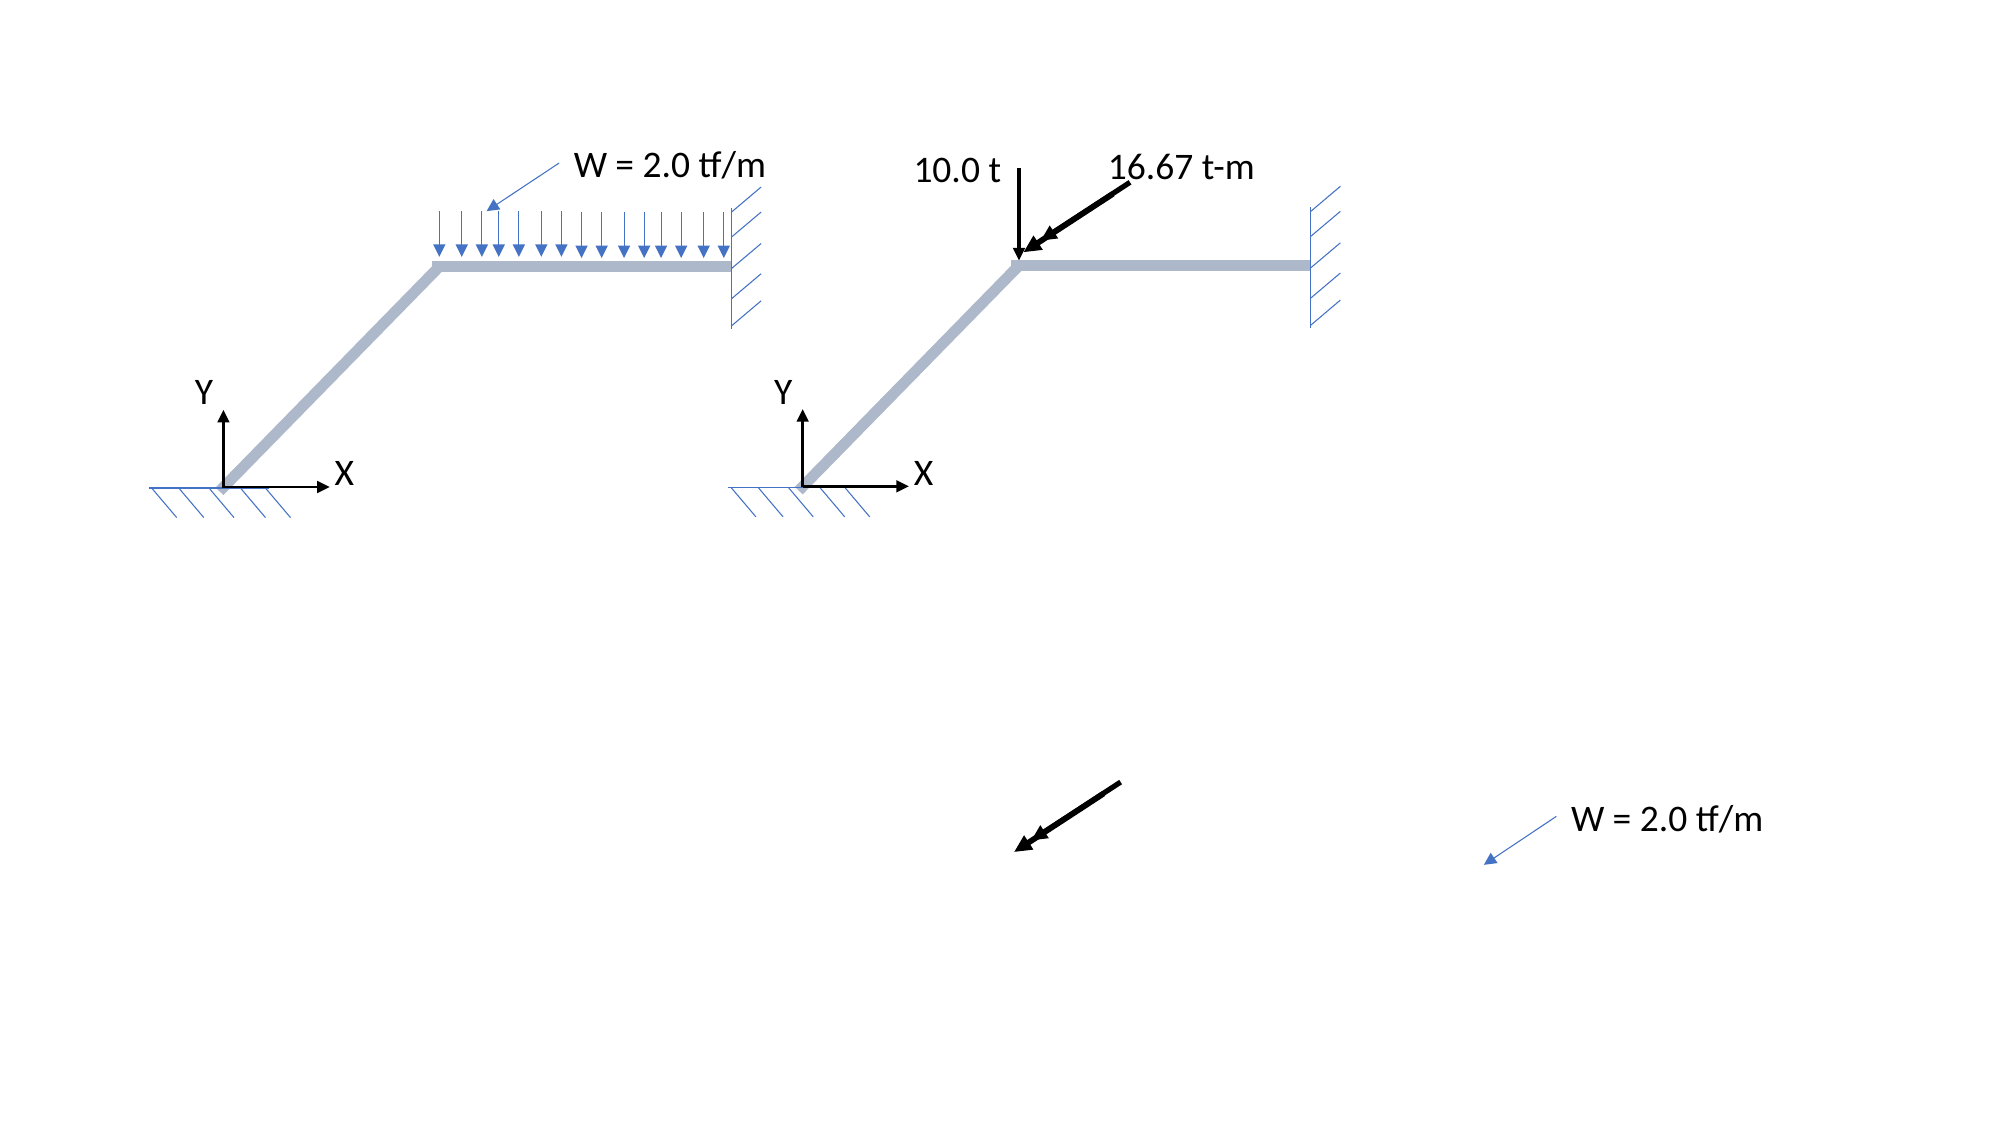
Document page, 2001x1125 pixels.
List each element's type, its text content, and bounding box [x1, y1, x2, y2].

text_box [1483, 816, 1557, 865]
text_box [1018, 787, 1099, 858]
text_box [1036, 776, 1116, 847]
text_box W = 2.0 tf/m [1556, 786, 1786, 847]
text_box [148, 132, 1341, 518]
